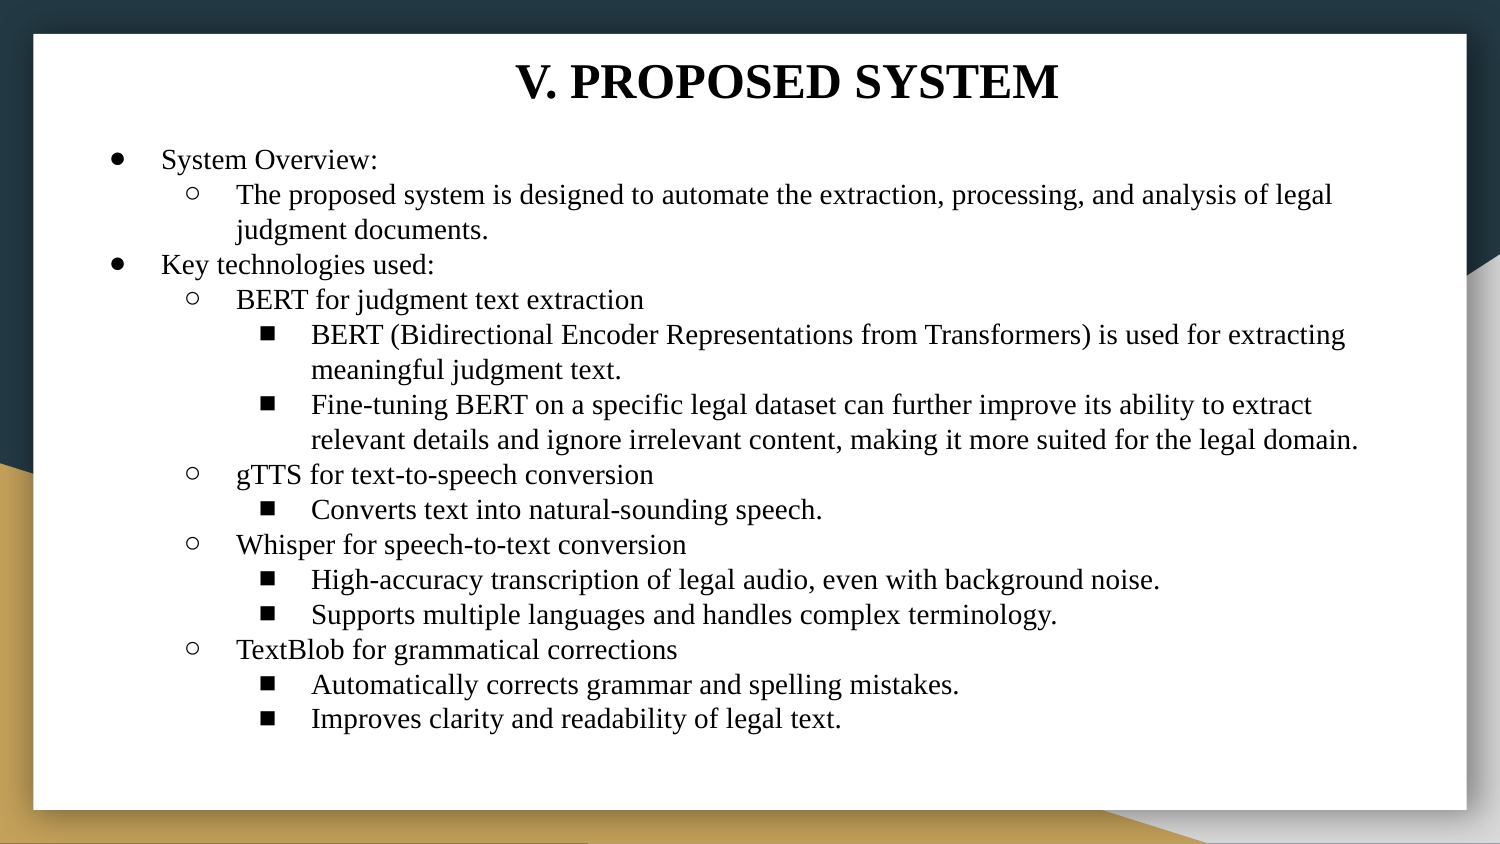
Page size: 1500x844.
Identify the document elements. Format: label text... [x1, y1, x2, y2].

title V. PROPOSED SYSTEM [363, 33, 1137, 125]
list System Overview: The proposed system is designed to automate the extraction, processing, and analysis of legal judgment documents. Key technologies used: BERT for judgment text extraction BERT (Bidirectional Encoder Representations from Transformers) is used for extracting meaningful judgment text. Fine-tuning BERT on a specific legal dataset can further improve its ability to extract relevant details and ignore irrelevant content, making it more suited for the legal domain. gTTS for text-to-speech conversion Converts text into natural-sounding speech. Whisper for speech-to-text conversion High-accuracy transcription of legal audio, even with background noise. Supports multiple languages and handles complex terminology. TextBlob for grammatical corrections Automatically corrects grammar and spelling mistakes. Improves clarity and readability of legal text. [71, 125, 1429, 820]
